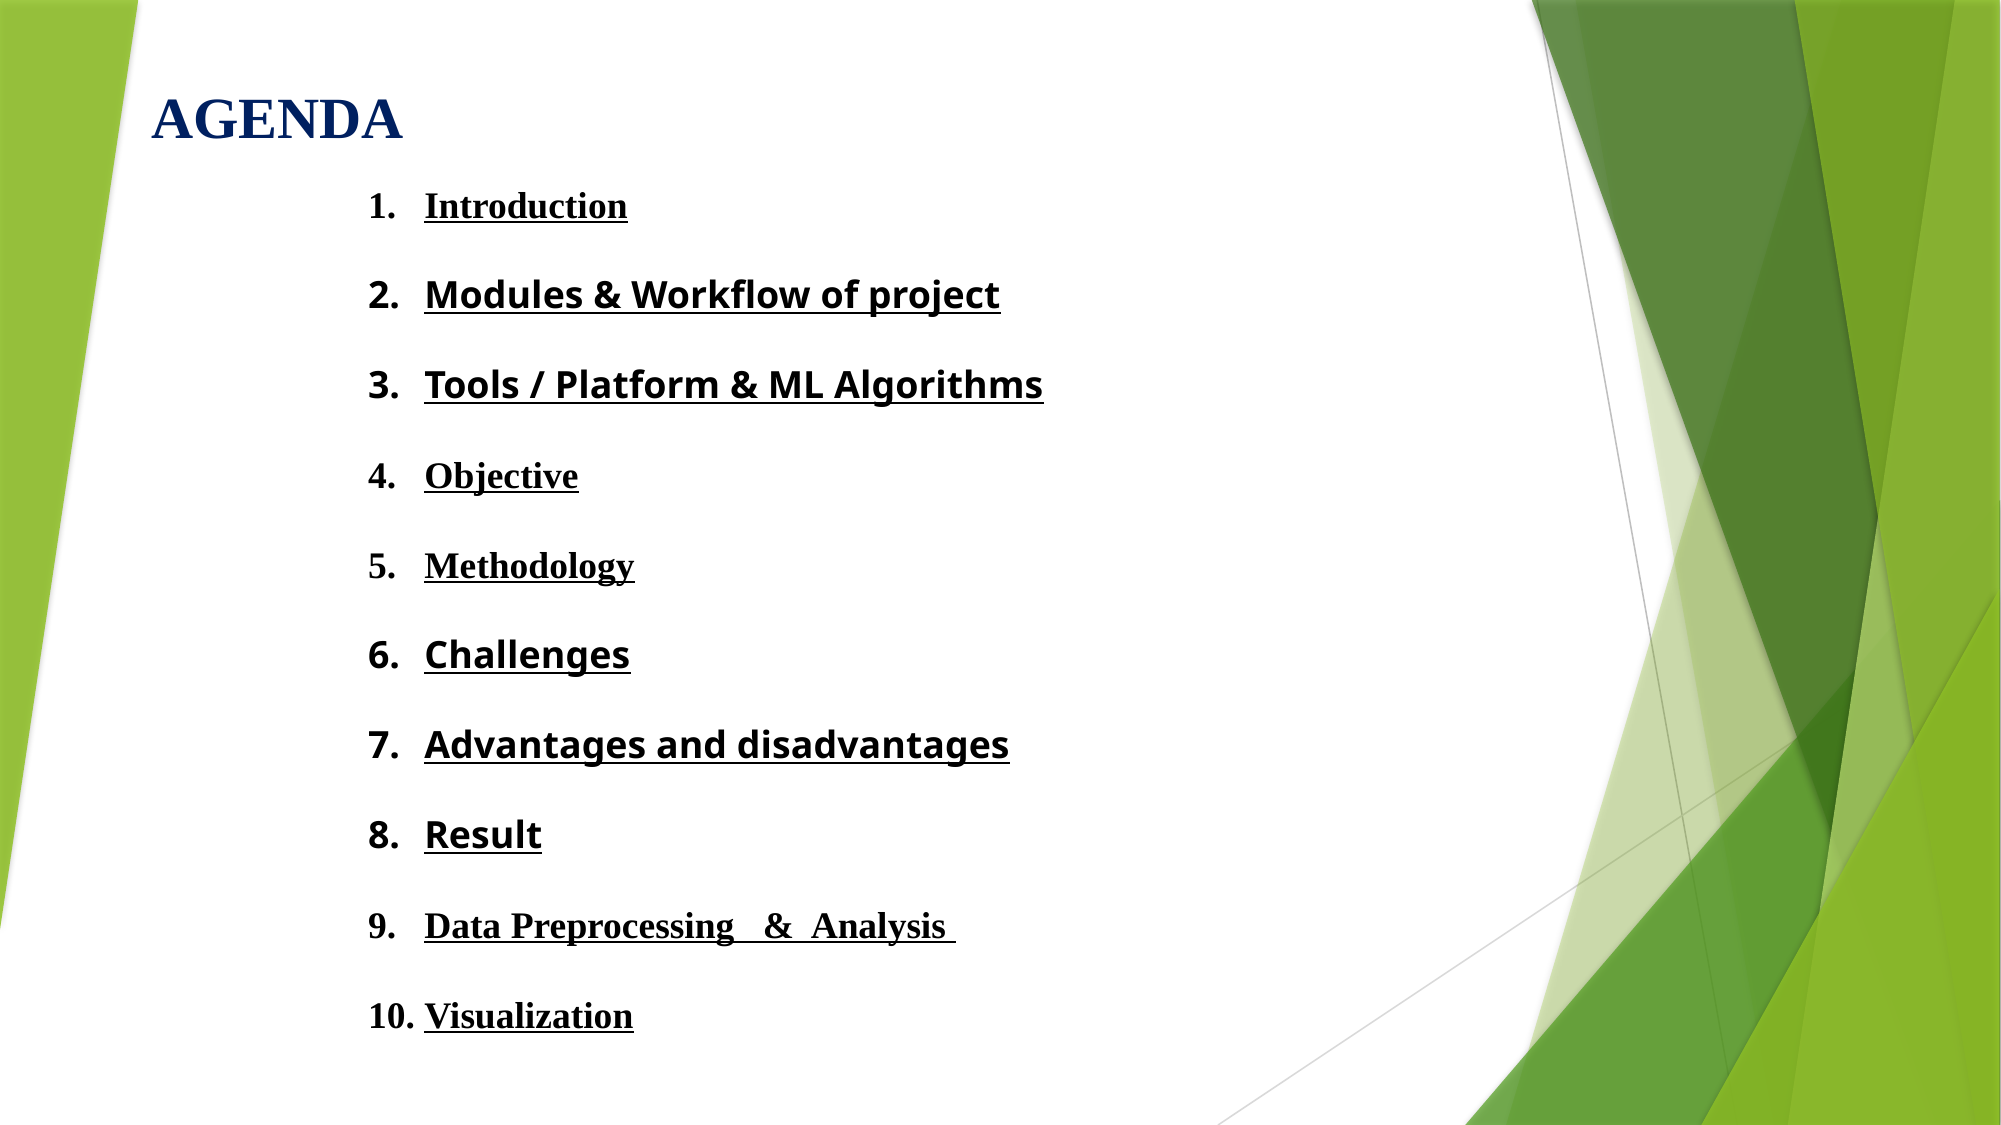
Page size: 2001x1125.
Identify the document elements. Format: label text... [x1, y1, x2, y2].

text_box Introduction Modules & Workflow of project Tools / Platform & ML Algorithms Objective Methodology Challenges Advantages and disadvantages Result Data Preprocessing & Analysis Visualization [353, 173, 1515, 1044]
text_box AGENDA [136, 72, 614, 158]
